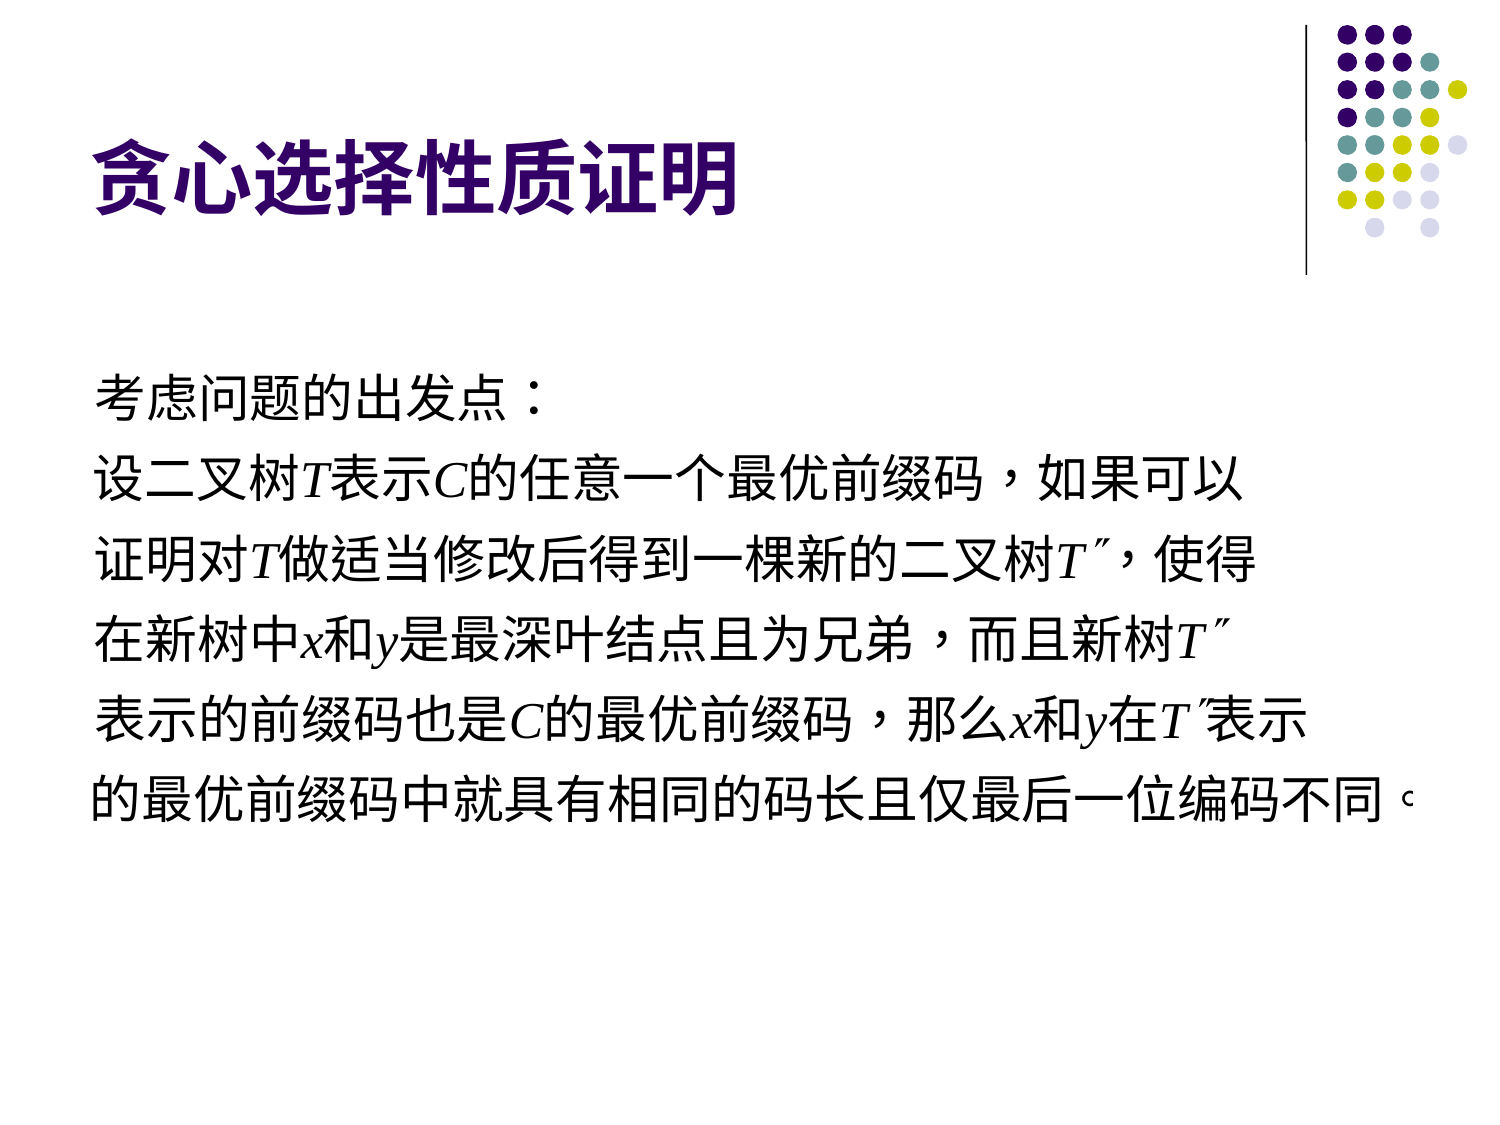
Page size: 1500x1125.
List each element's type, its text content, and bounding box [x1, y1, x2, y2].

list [87, 362, 1413, 838]
title 贪心选择性质证明 [75, 20, 1313, 233]
